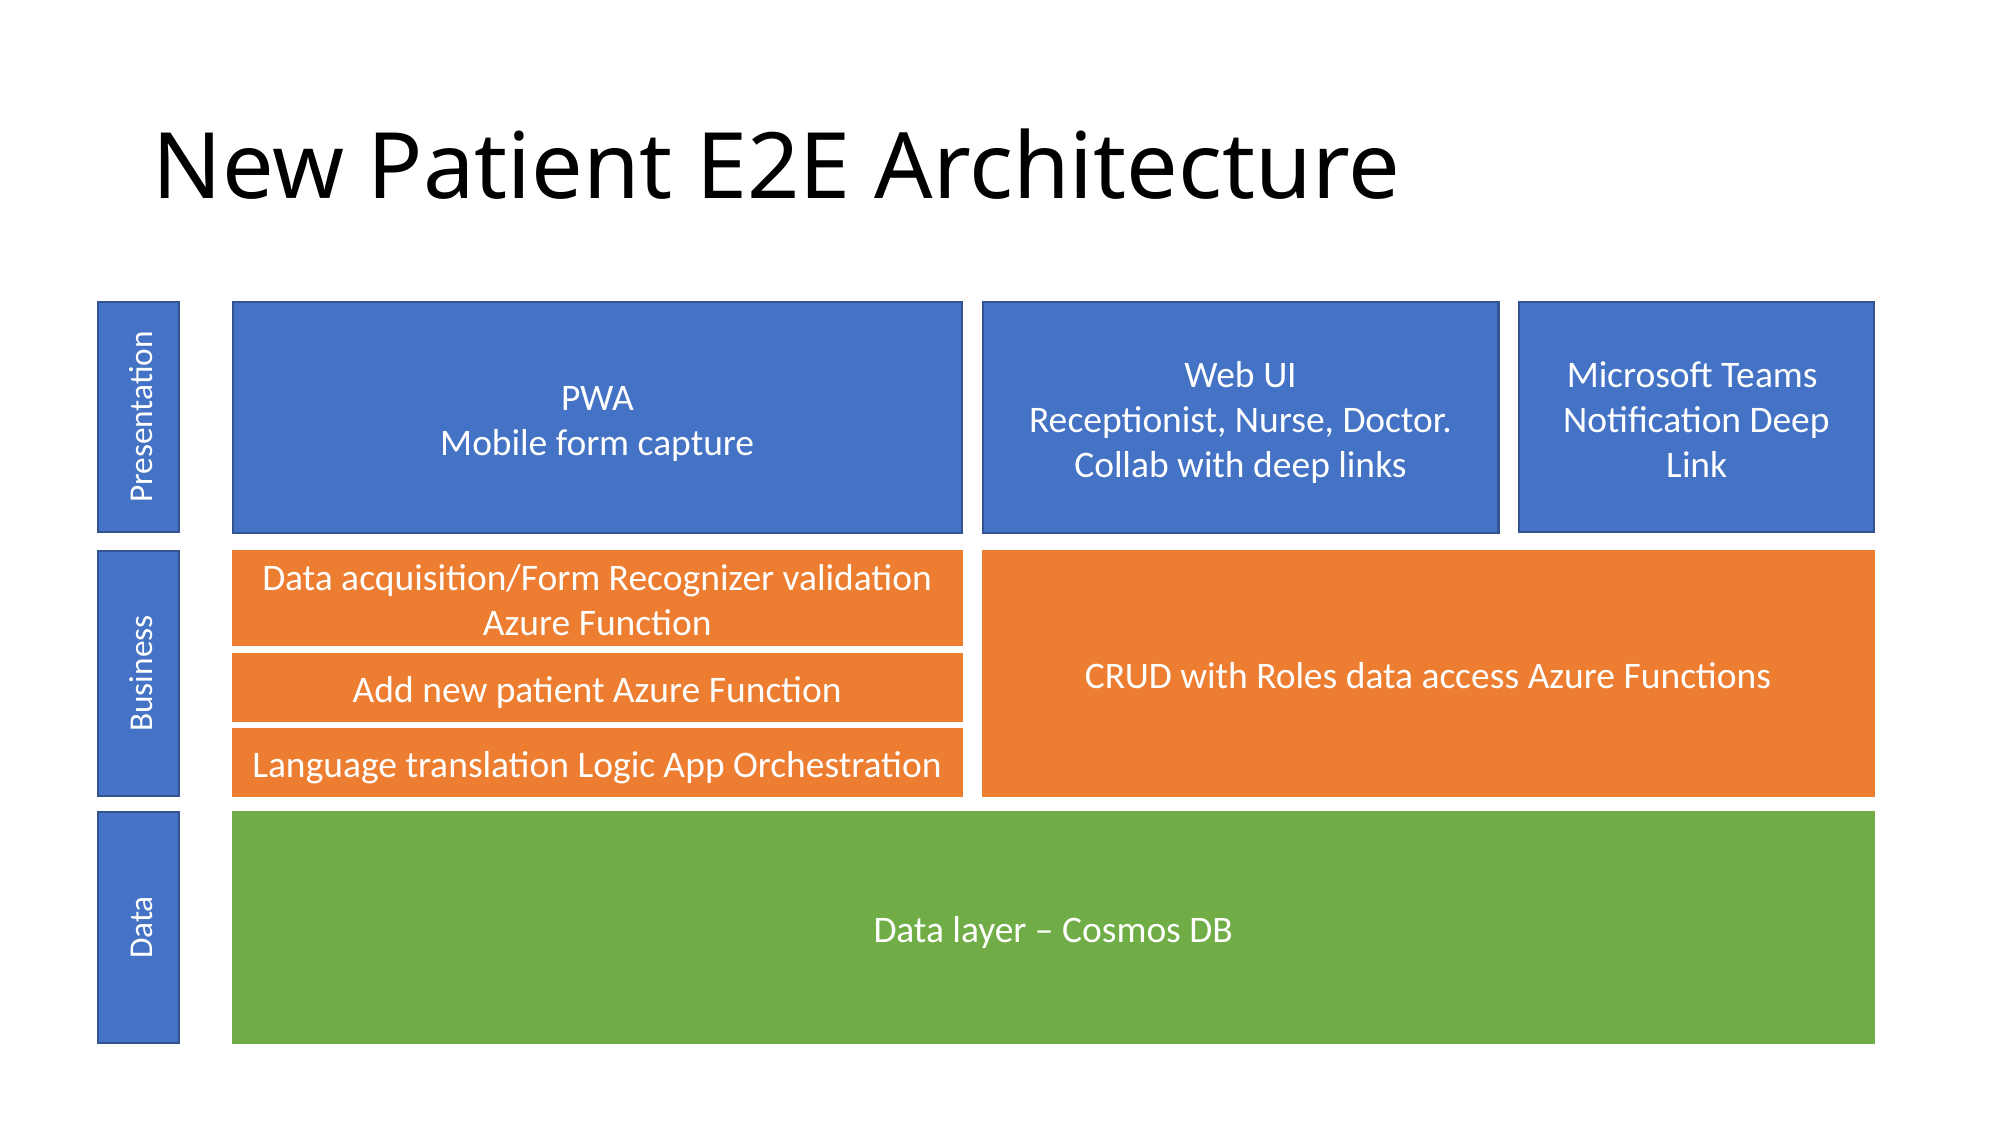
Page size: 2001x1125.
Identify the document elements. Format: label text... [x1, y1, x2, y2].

text_box Business [97, 550, 180, 797]
text_box Microsoft Teams Notification Deep Link [1518, 301, 1875, 533]
text_box Data [97, 811, 180, 1044]
text_box Web UI Receptionist, Nurse, Doctor. Collab with deep links [982, 301, 1500, 534]
text_box CRUD with Roles data access Azure Functions [982, 550, 1875, 797]
text_box Language translation Logic App Orchestration [232, 728, 963, 797]
text_box PWA Mobile form capture [232, 301, 963, 534]
text_box Presentation [97, 301, 180, 533]
text_box Data acquisition/Form Recognizer validation Azure Function [232, 550, 963, 646]
title New Patient E2E Architecture [137, 59, 1863, 278]
text_box Data layer – Cosmos DB [232, 811, 1875, 1044]
text_box Add new patient Azure Function [232, 653, 963, 722]
